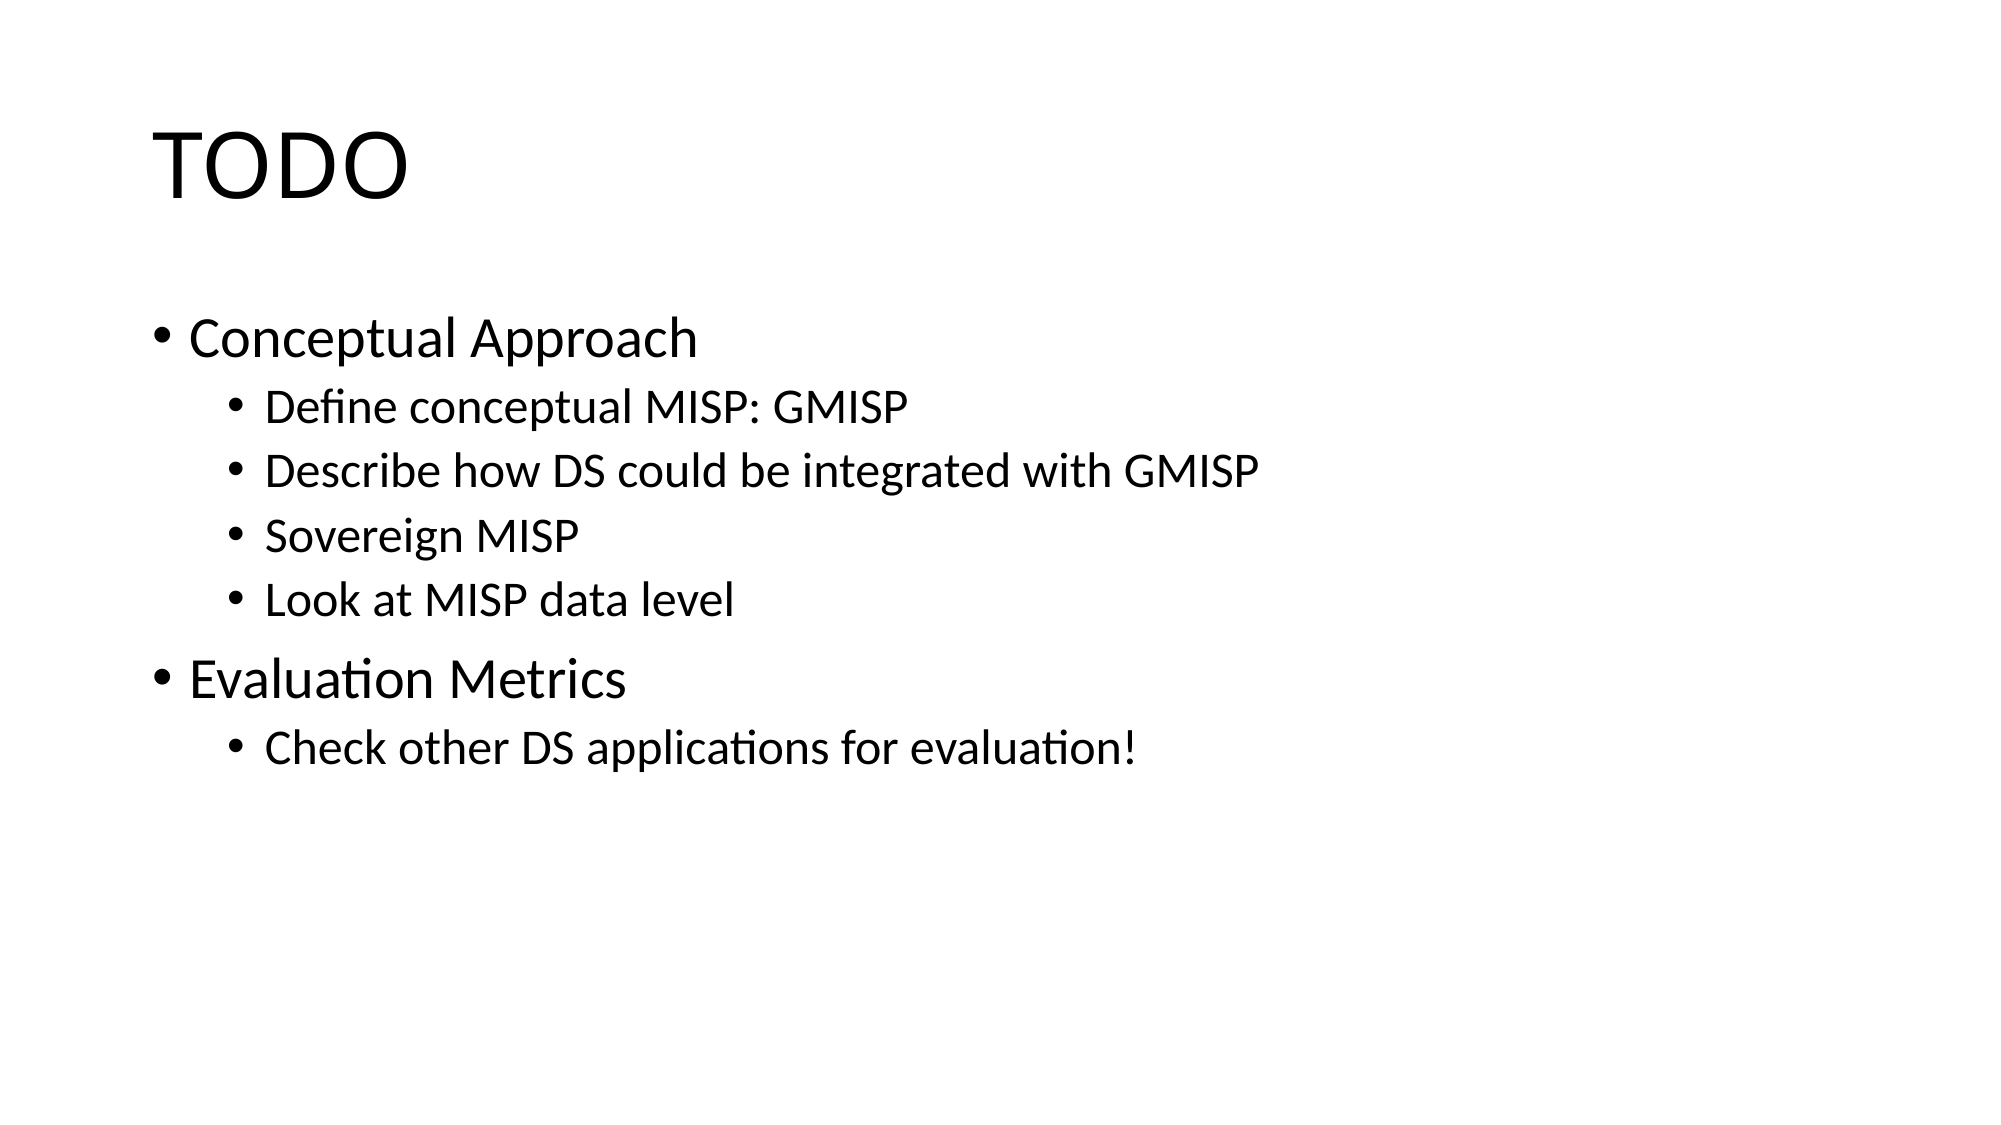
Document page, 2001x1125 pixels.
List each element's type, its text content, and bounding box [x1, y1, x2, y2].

list Conceptual Approach Define conceptual MISP: GMISP Describe how DS could be integrated with GMISP Sovereign MISP Look at MISP data level Evaluation Metrics Check other DS applications for evaluation! [137, 299, 1863, 1014]
title TODO [137, 59, 1863, 278]
